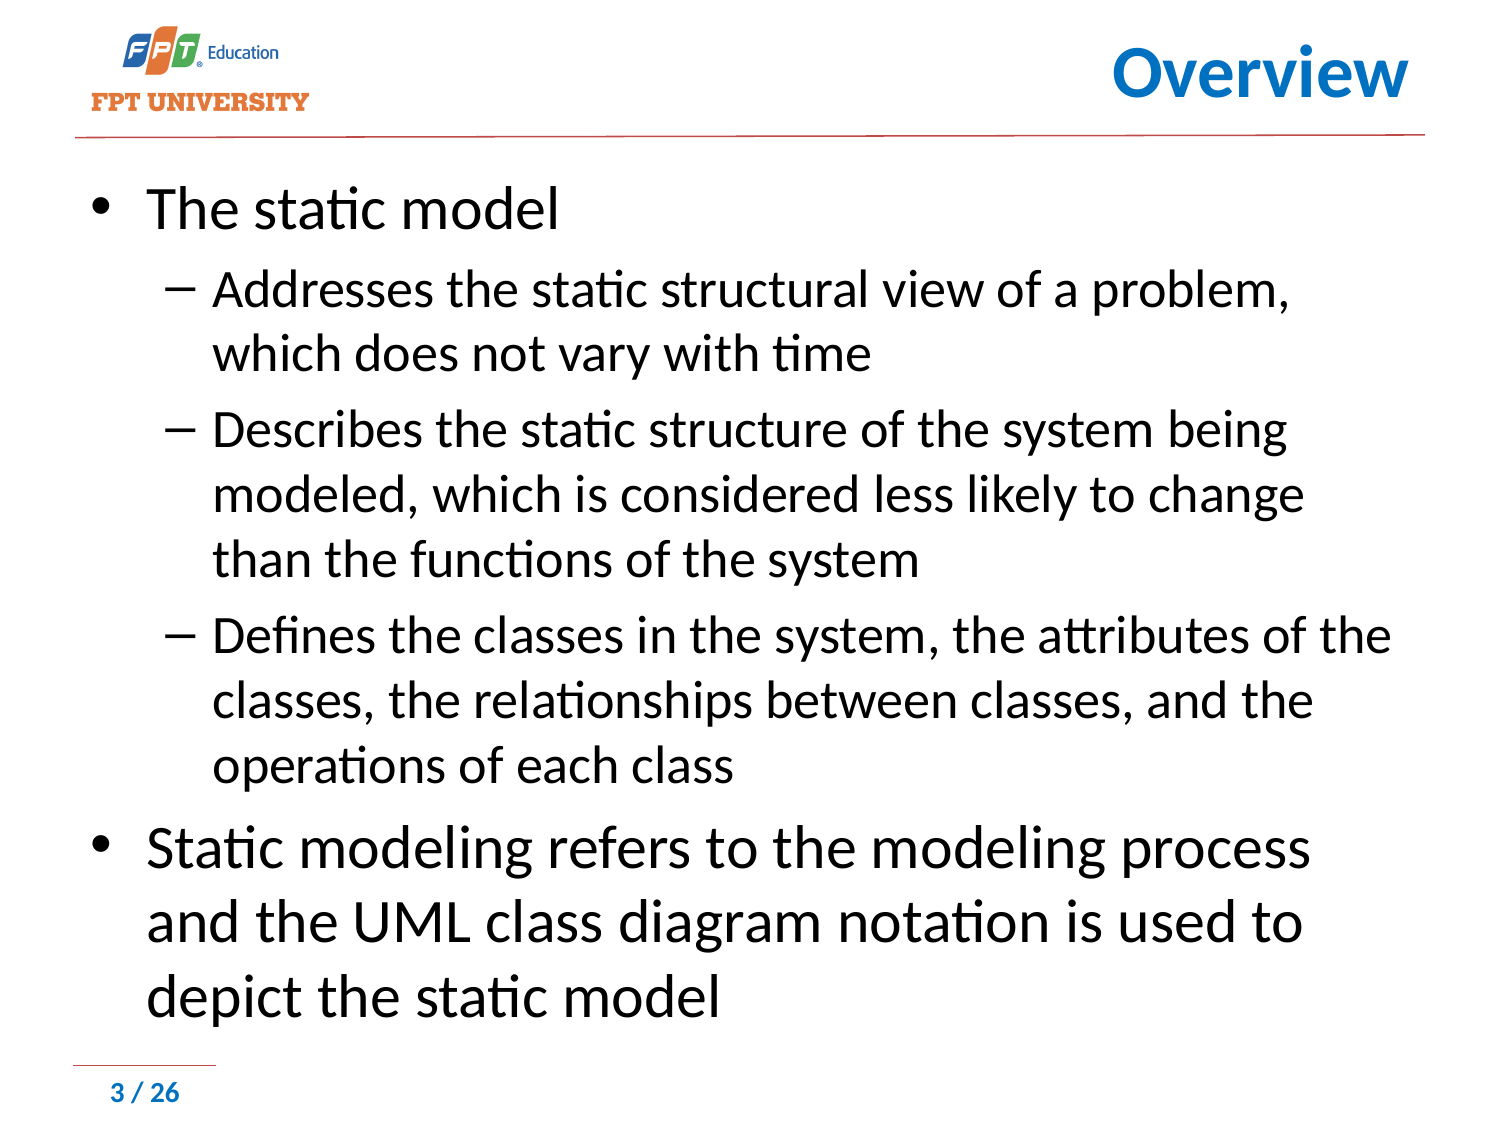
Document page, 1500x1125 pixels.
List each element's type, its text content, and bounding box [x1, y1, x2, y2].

list ﻿The static model ﻿Addresses the static structural view of a problem, which does not vary with time ﻿Describes the static structure of the system being modeled, which is considered less likely to change than the functions of the system ﻿Defines the classes in the system, the attributes of the classes, the relationships between classes, and the operations of each class ﻿Static modeling refers to the modeling process and the UML class diagram notation is used to depict the static model [75, 160, 1425, 1047]
picture [77, 2, 315, 133]
title Overview [315, 0, 1425, 135]
